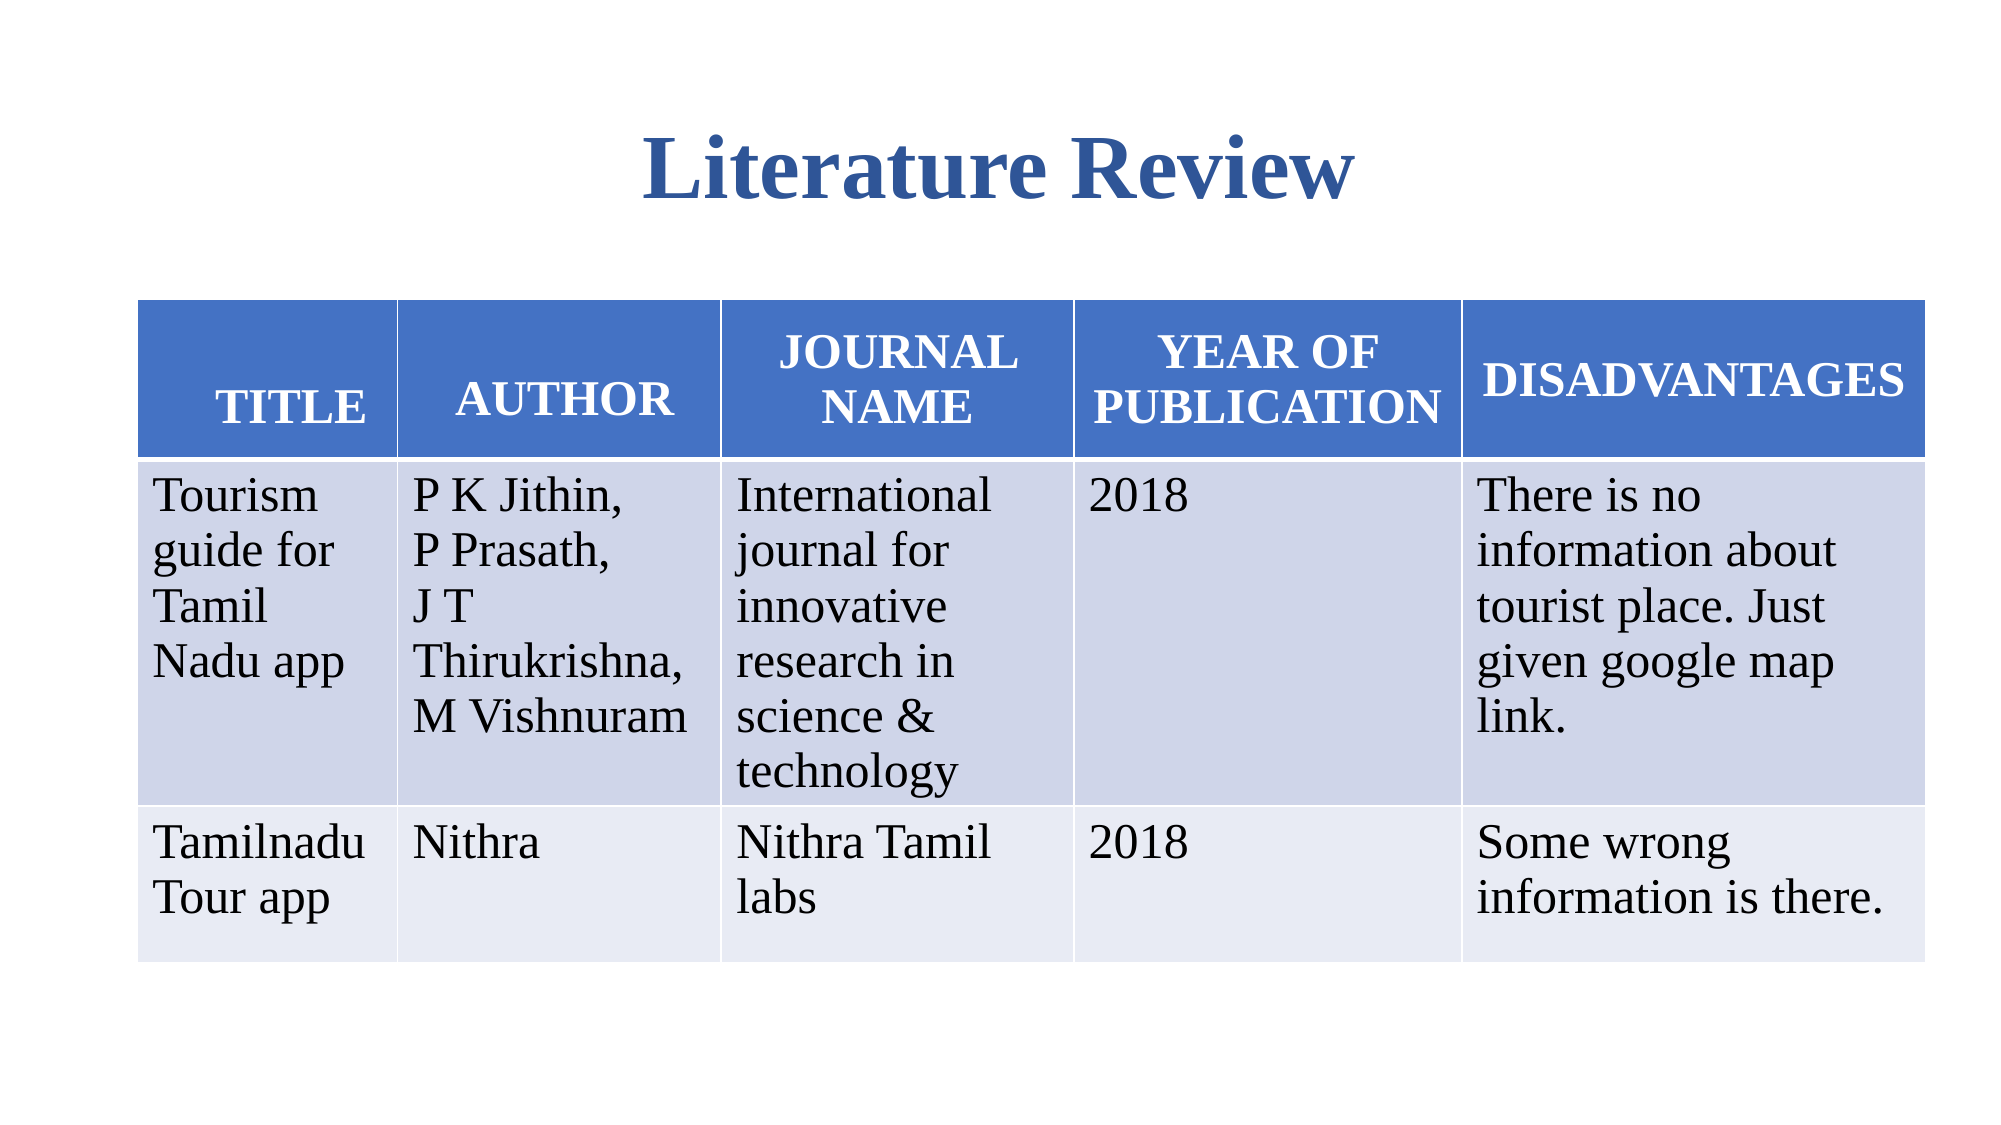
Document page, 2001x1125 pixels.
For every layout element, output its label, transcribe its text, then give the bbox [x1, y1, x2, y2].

table_header JOURNAL NAME [722, 300, 1073, 457]
table_cell 2018 [1075, 462, 1461, 805]
table_header DISADVANTAGES [1463, 300, 1925, 457]
table_cell 2018 [1075, 807, 1461, 962]
table_header TITLE [138, 300, 397, 457]
table_cell There is no information about tourist place. Just given google map link. [1463, 462, 1925, 805]
table_cell P K Jithin, P Prasath, J T Thirukrishna, M Vishnuram [398, 462, 720, 805]
table_header AUTHOR [398, 300, 720, 457]
table_header YEAR OF PUBLICATION [1075, 300, 1461, 457]
table_cell Nithra [398, 807, 720, 962]
table_cell International journal for innovative research in science & technology [722, 462, 1073, 805]
table_cell Nithra Tamil labs [722, 807, 1073, 962]
table_cell Tamilnadu Tour app [138, 807, 397, 962]
table_cell Tourism guide for Tamil Nadu app [138, 462, 397, 805]
table_cell Some wrong information is there. [1463, 807, 1925, 962]
title Literature Review [137, 59, 1863, 278]
